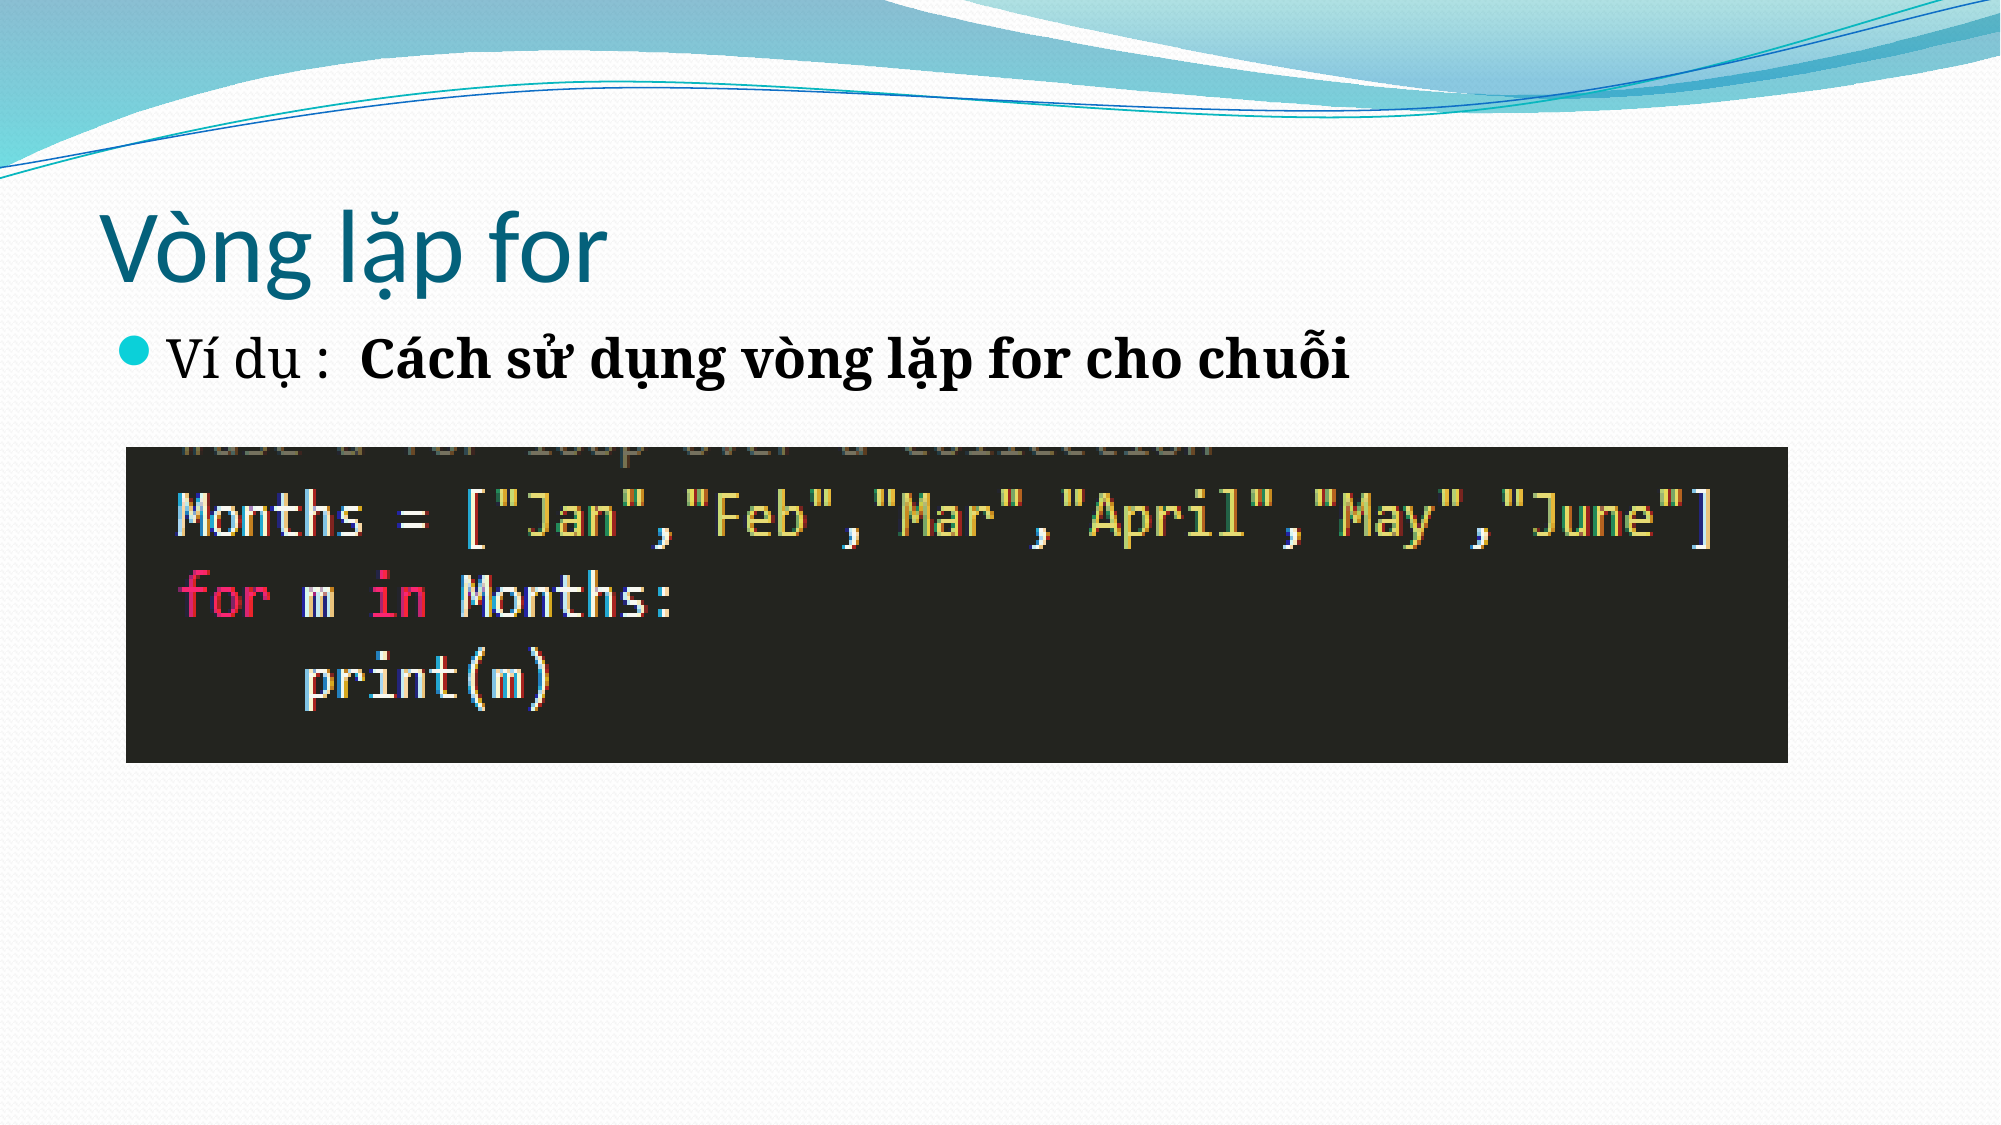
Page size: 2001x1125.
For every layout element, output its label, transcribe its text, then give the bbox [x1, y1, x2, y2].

list Ví dụ : Cách sử dụng vòng lặp for cho chuỗi [99, 317, 1900, 1038]
picture [126, 447, 1788, 764]
title Vòng lặp for [99, 115, 1900, 303]
